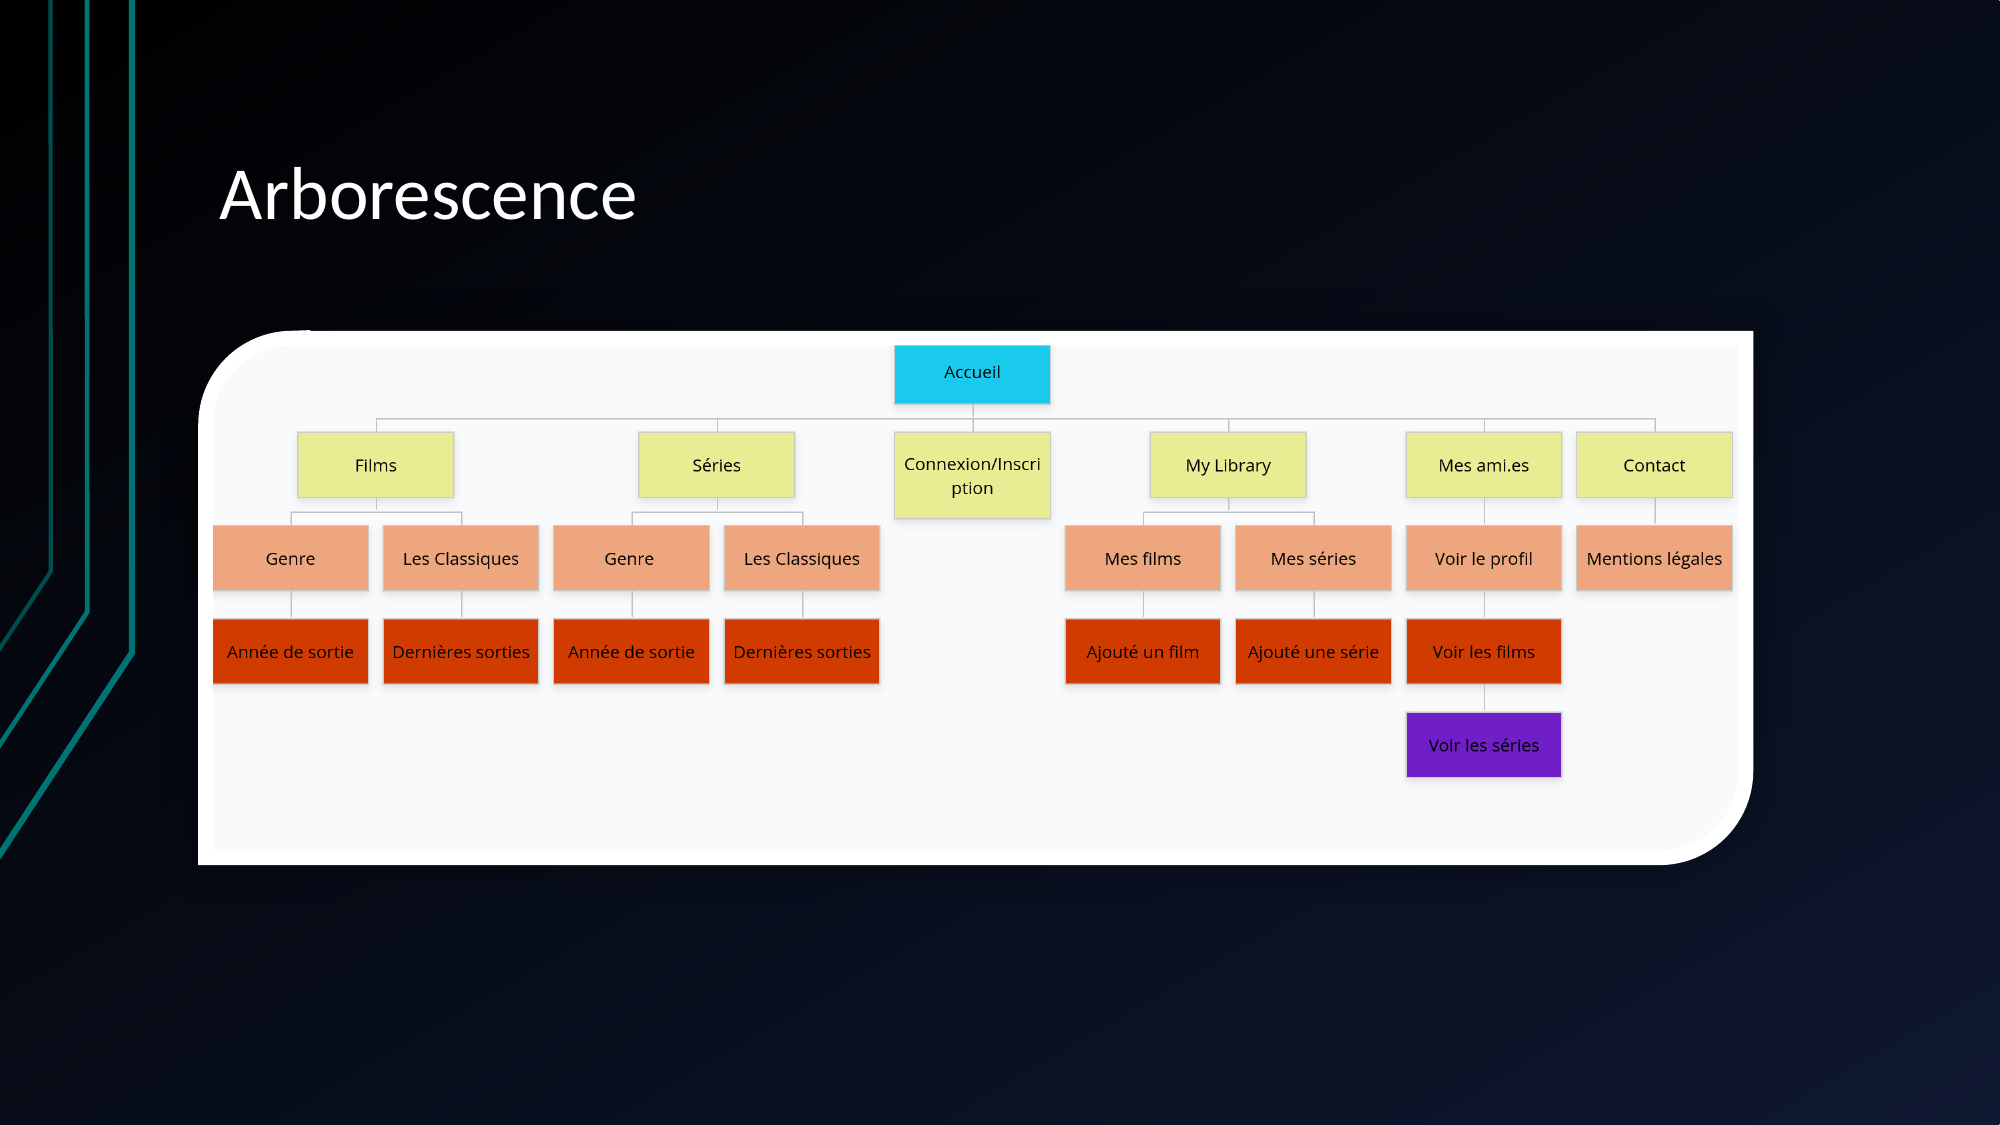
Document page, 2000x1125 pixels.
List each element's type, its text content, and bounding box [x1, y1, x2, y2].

title Arborescence [199, 45, 1900, 246]
picture [205, 337, 1747, 859]
